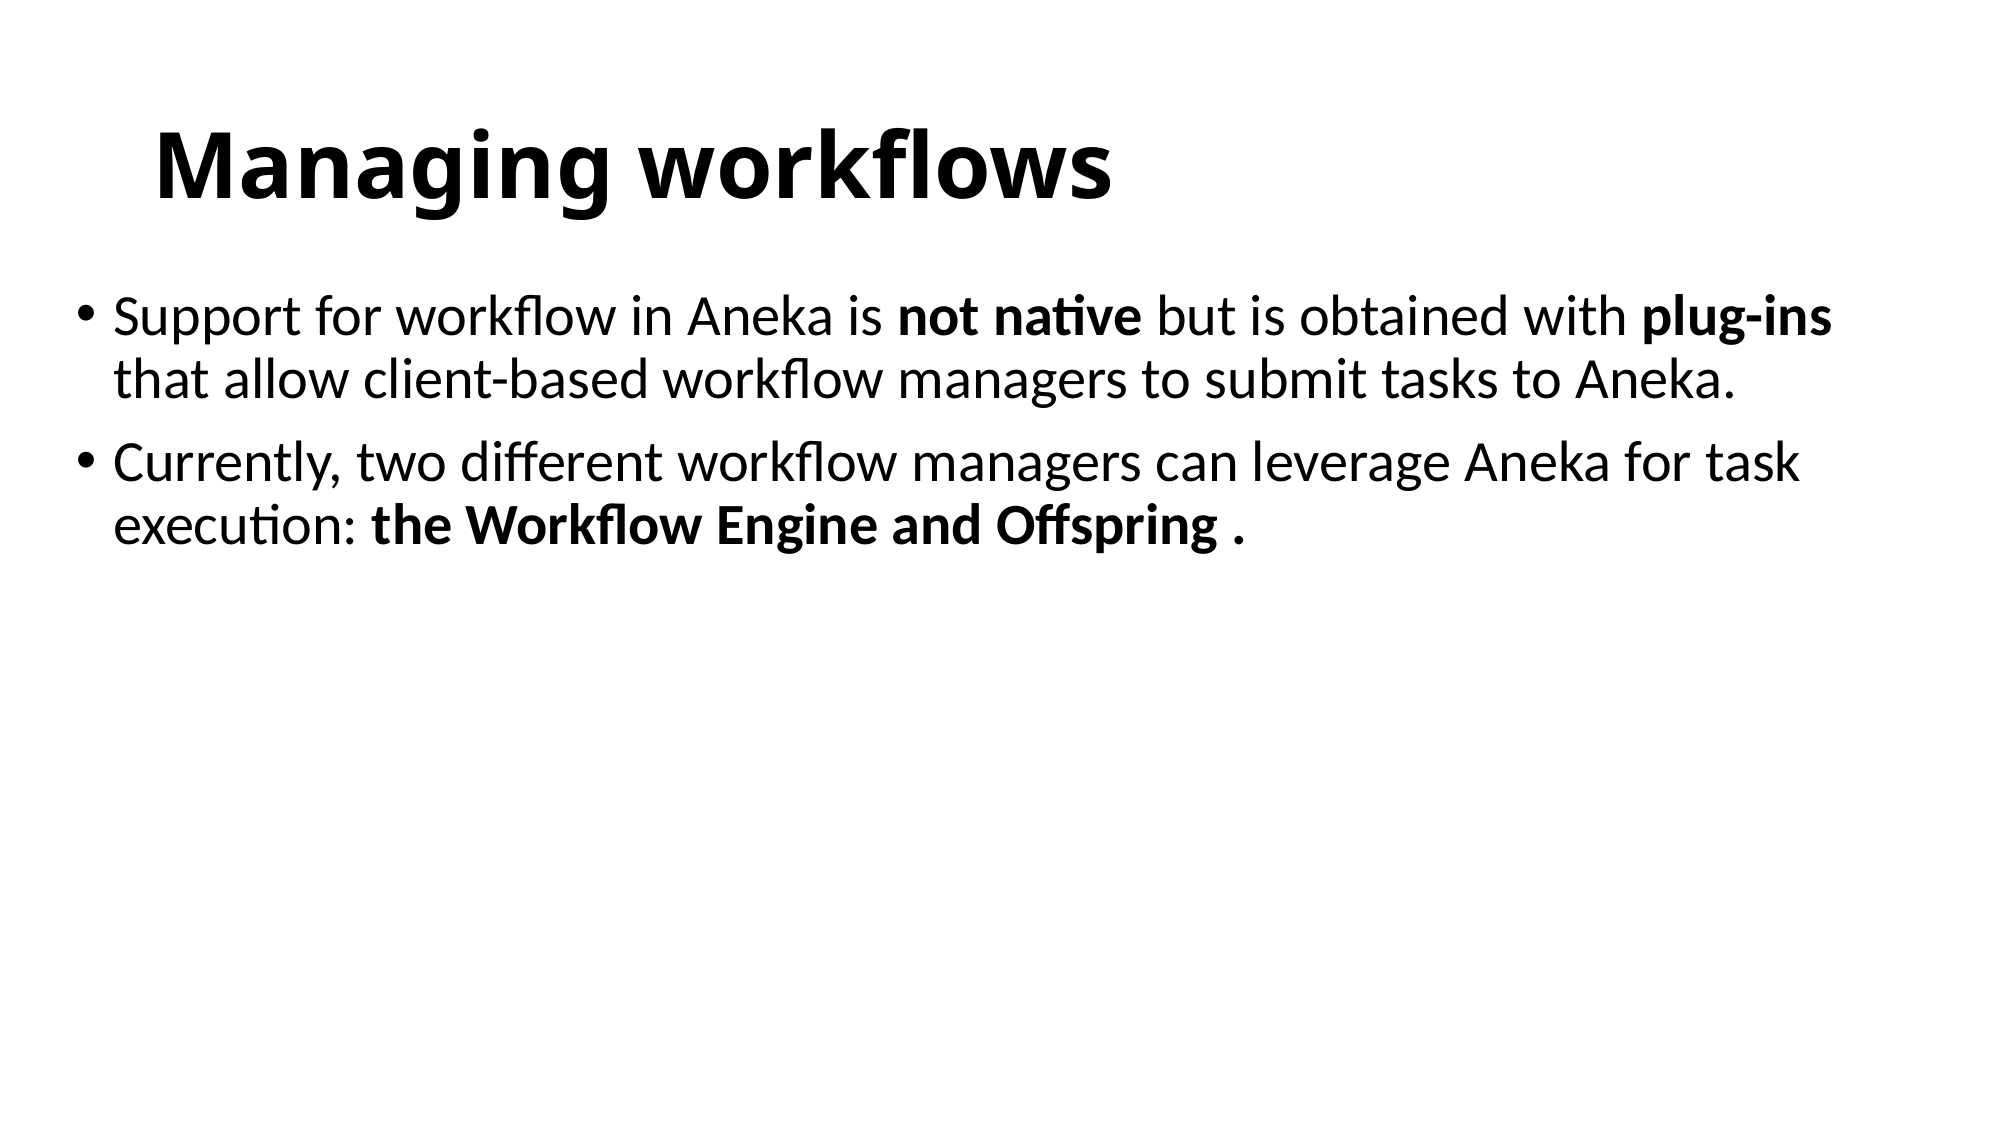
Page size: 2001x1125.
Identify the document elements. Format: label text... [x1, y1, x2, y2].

title Managing workflows [137, 59, 1863, 277]
list Support for workflow in Aneka is not native but is obtained with plug-ins that allow client-based workflow managers to submit tasks to Aneka. Currently, two different workflow managers can leverage Aneka for task execution: the Workflow Engine and Offspring . [60, 277, 1894, 1066]
